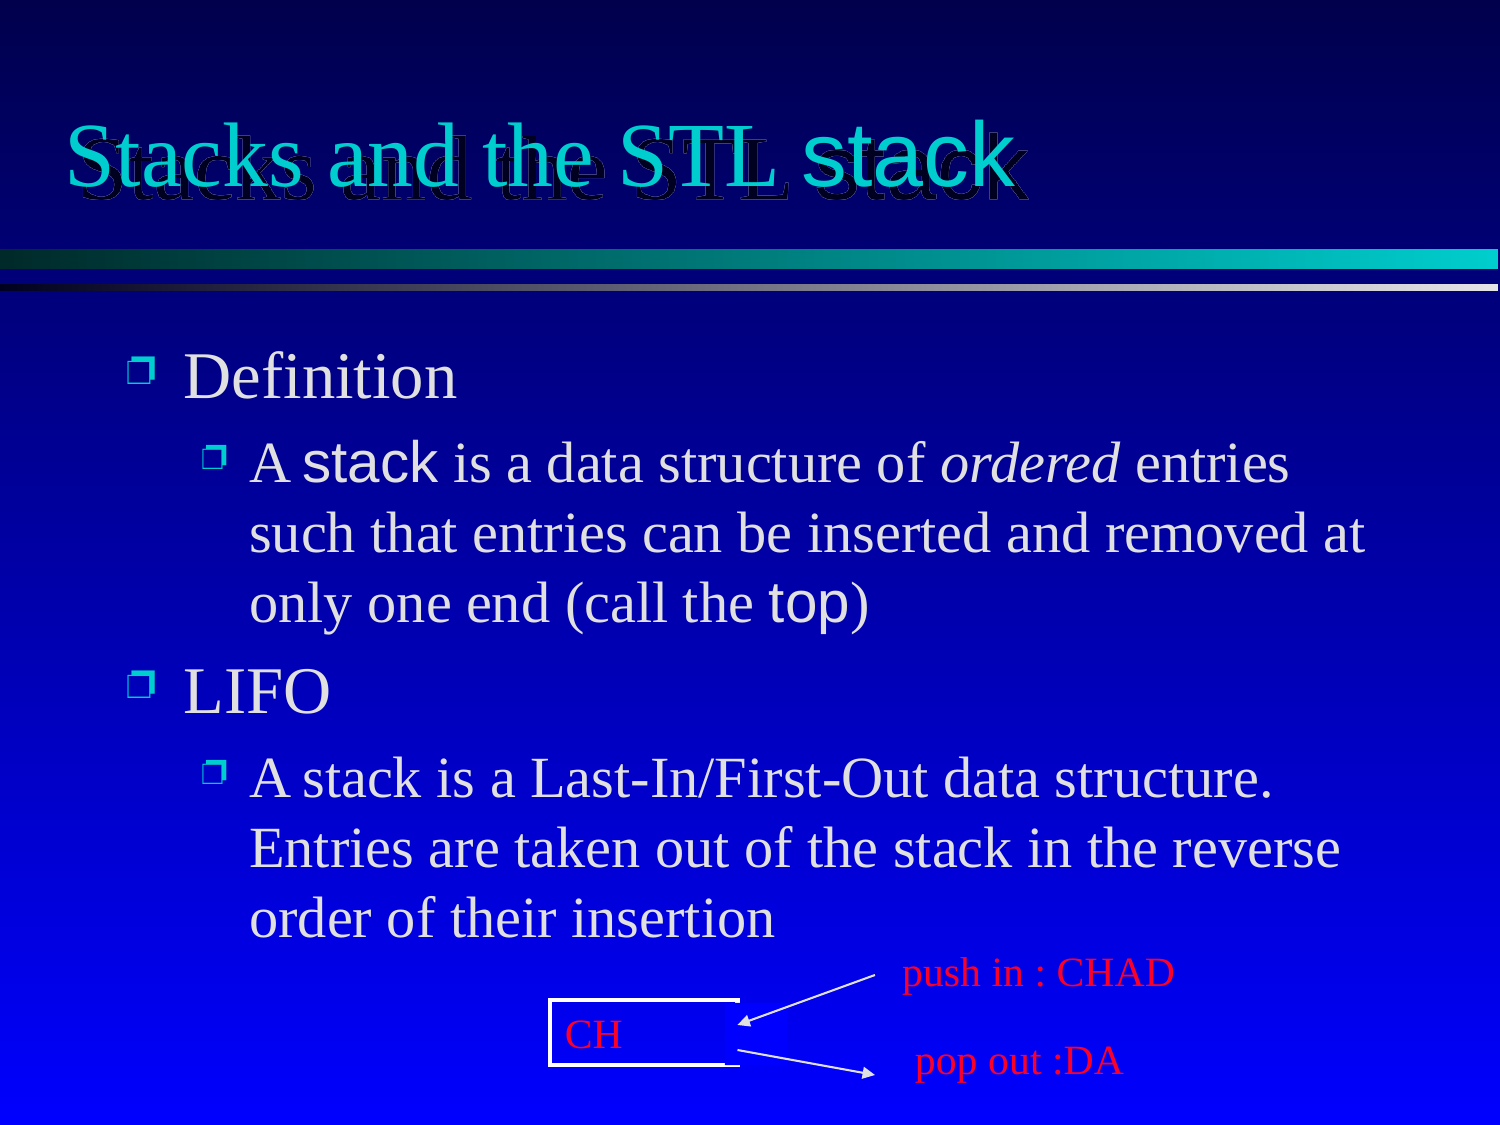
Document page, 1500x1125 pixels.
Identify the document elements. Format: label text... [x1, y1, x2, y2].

list Definition A stack is a data structure of ordered entries such that entries can be inserted and removed at only one end (call the top) LIFO A stack is a Last-In/First-Out data structure. Entries are taken out of the stack in the reverse order of their insertion [111, 324, 1388, 1001]
title Stacks and the STL stack [49, 55, 1326, 245]
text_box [549, 937, 1263, 1091]
